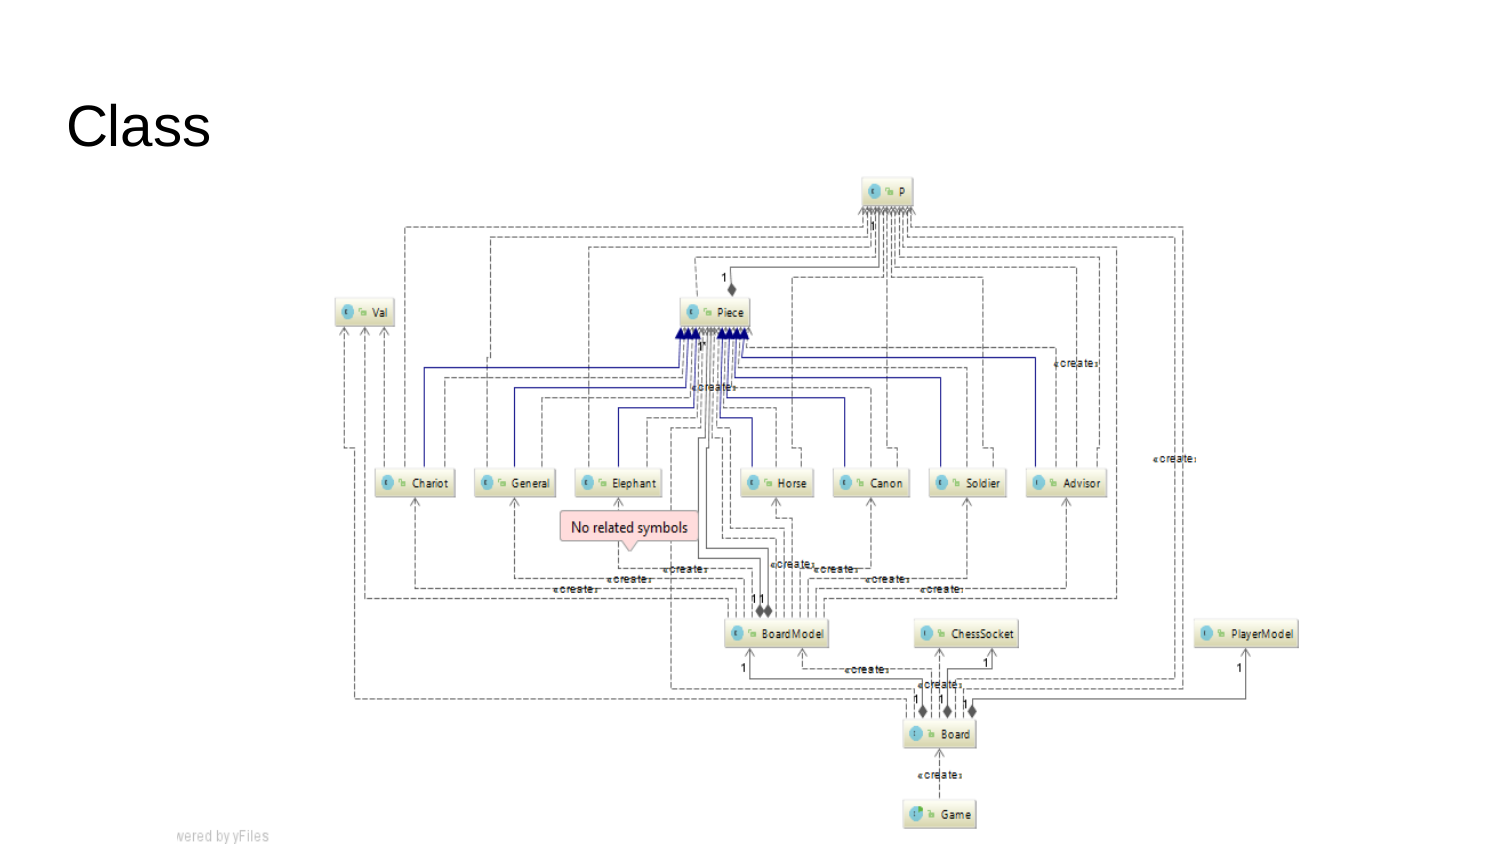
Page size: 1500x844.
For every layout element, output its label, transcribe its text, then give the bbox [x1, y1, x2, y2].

title Class [51, 72, 1449, 167]
picture [177, 155, 1301, 844]
